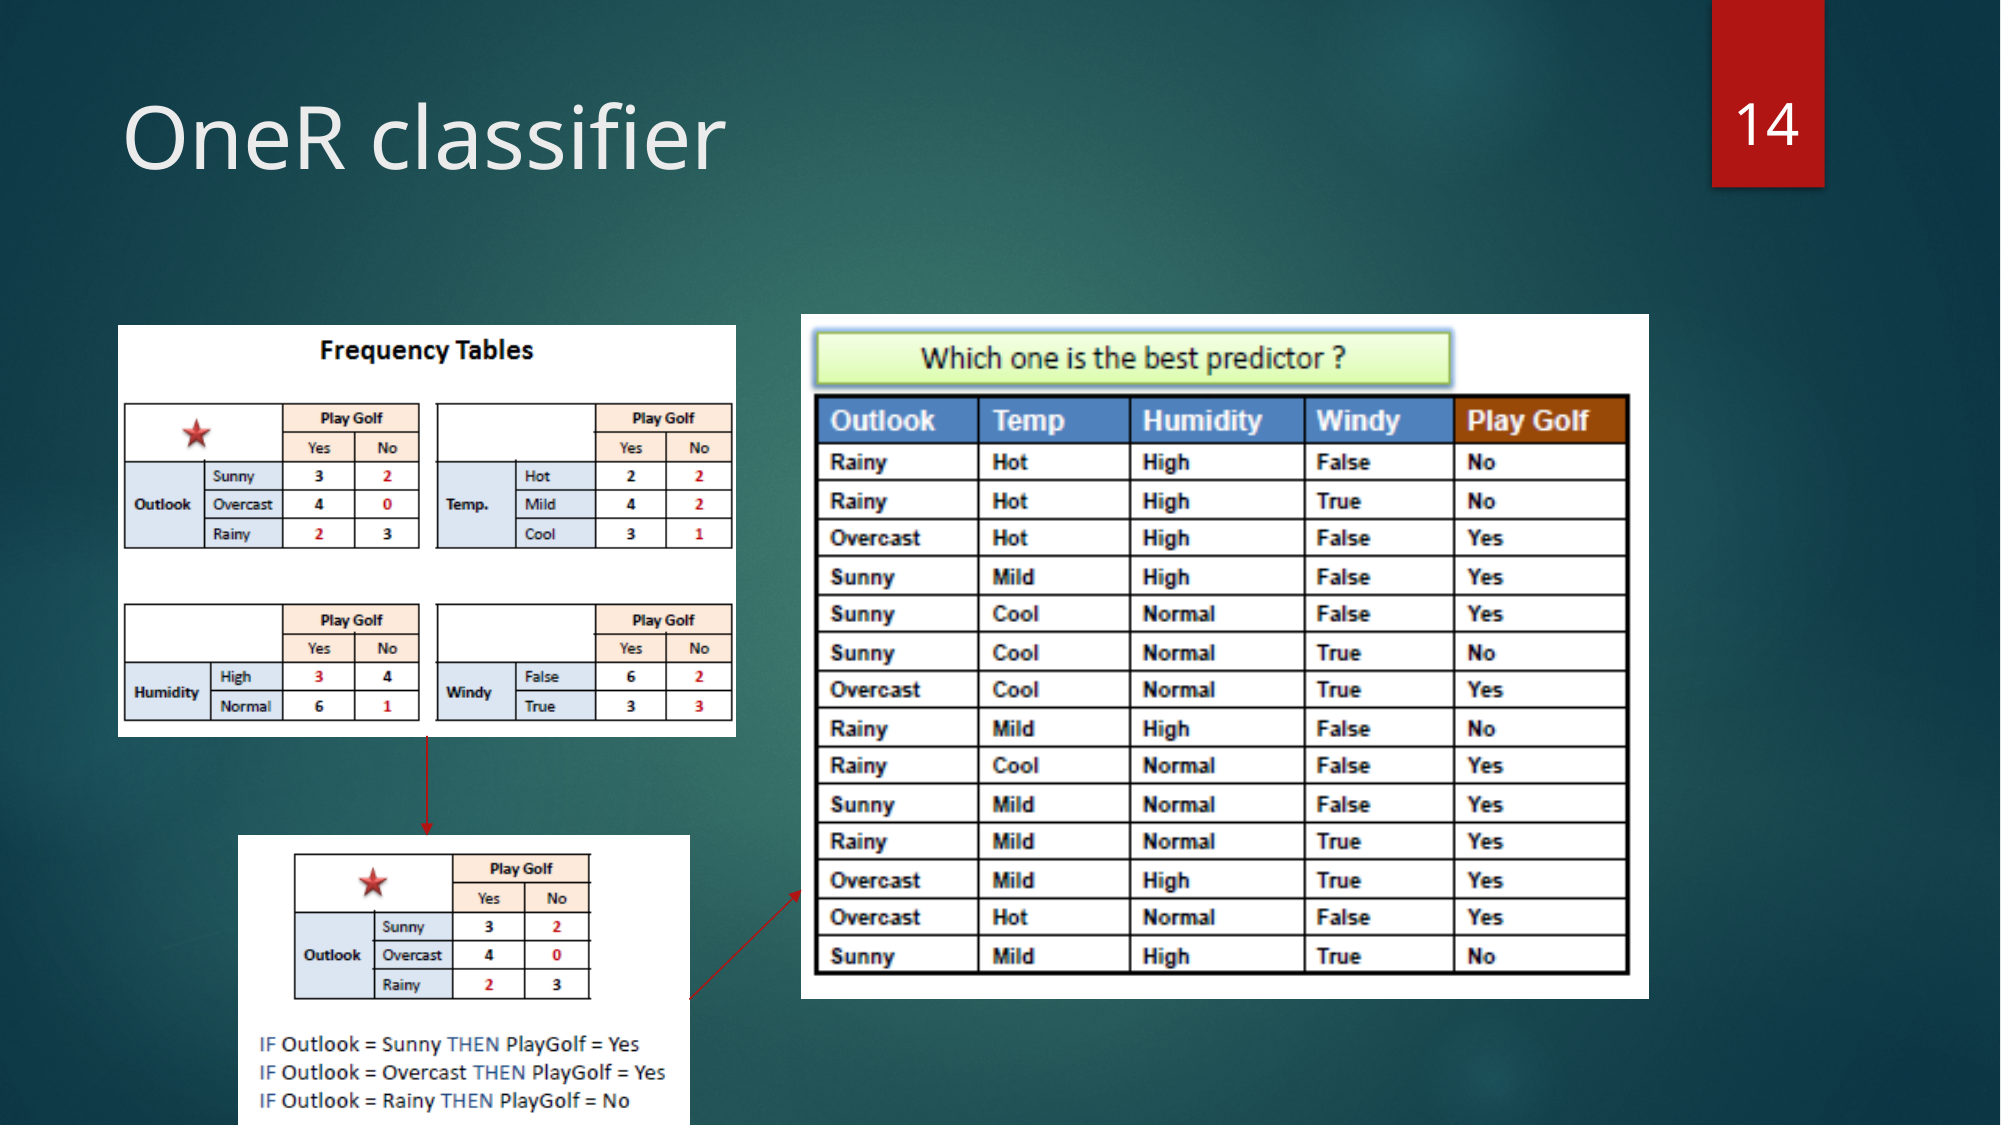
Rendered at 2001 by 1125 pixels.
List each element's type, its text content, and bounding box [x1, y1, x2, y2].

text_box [689, 889, 802, 1000]
slide_number 14 [1698, 48, 1836, 175]
title OneR classifier [106, 74, 1649, 304]
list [118, 325, 736, 737]
picture [0, 0, 2001, 1125]
